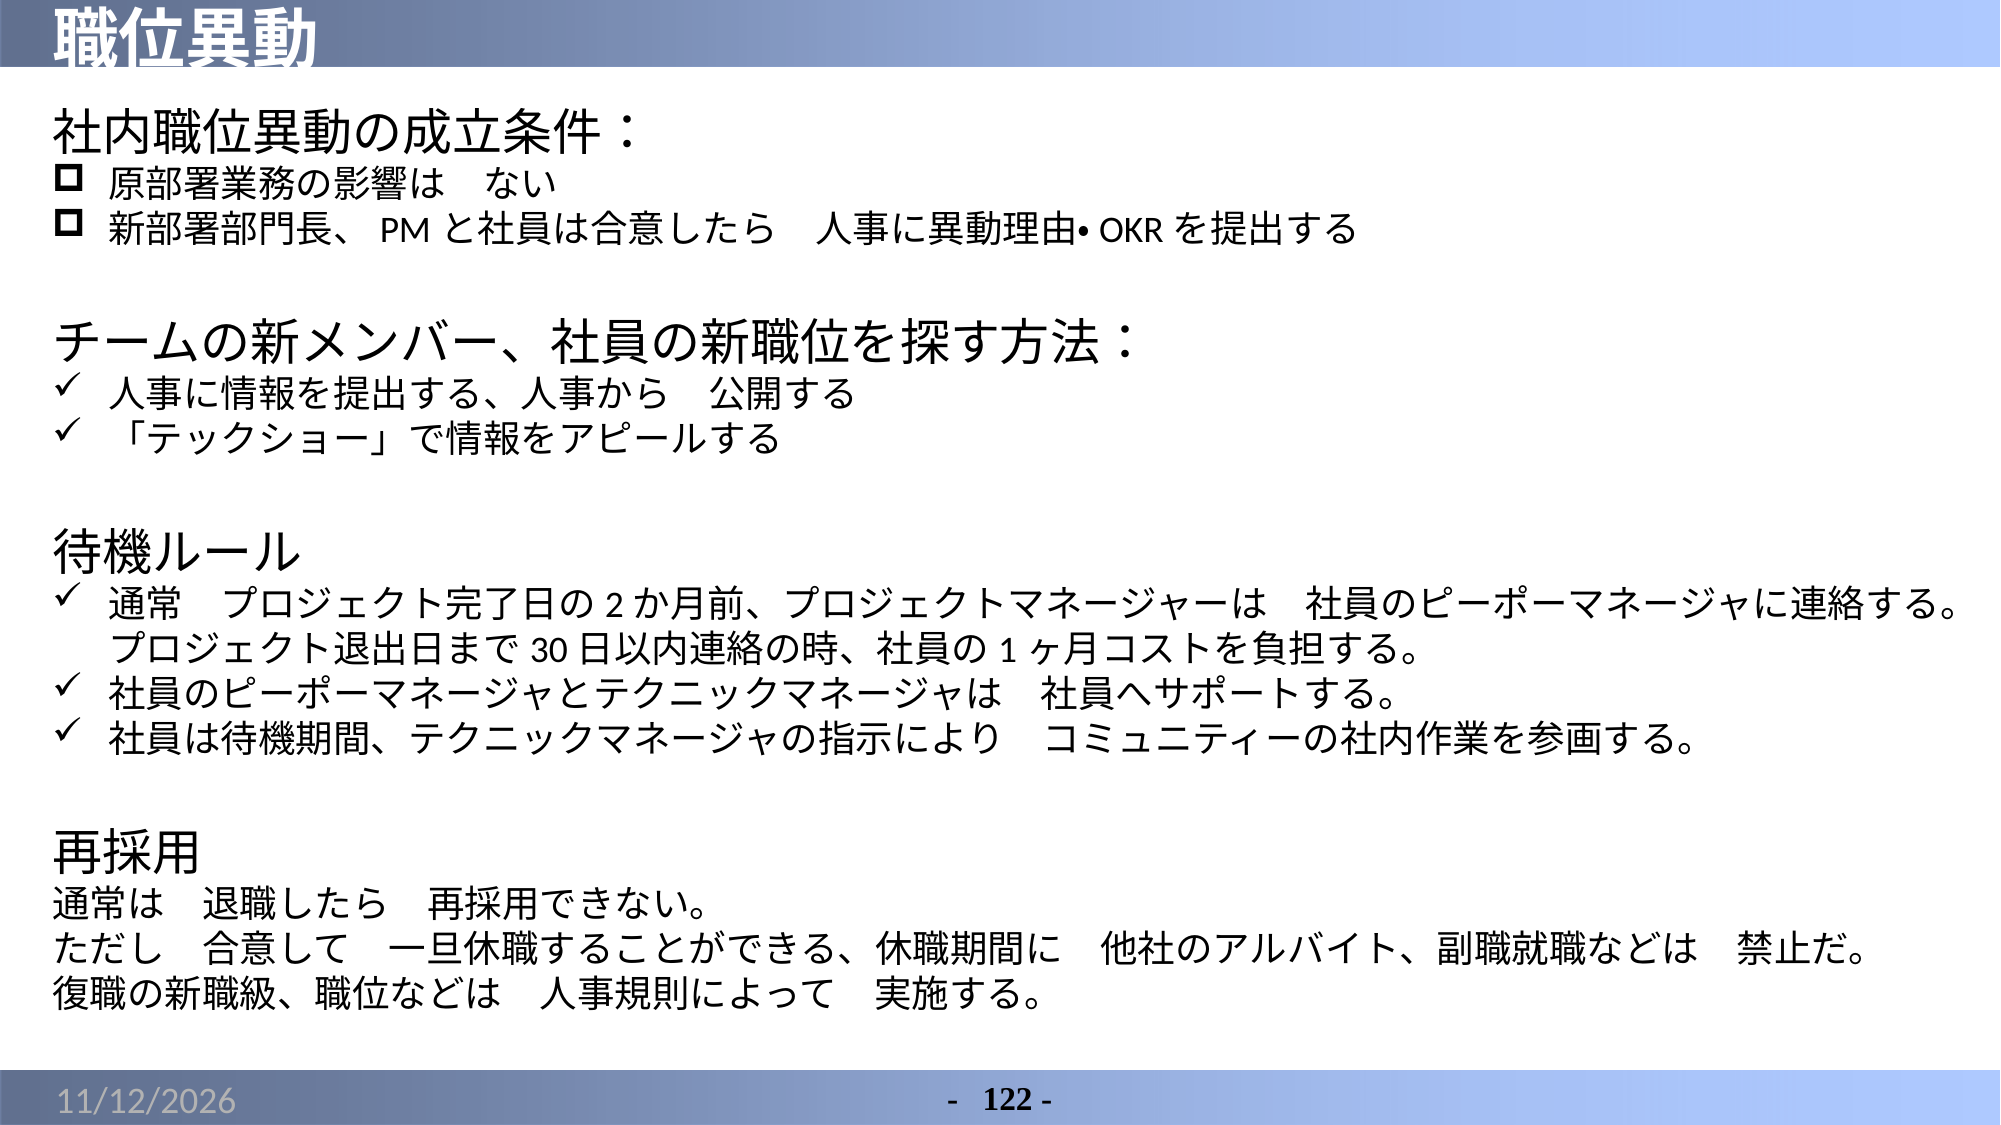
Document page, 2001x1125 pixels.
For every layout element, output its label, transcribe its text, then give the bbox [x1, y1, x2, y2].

title 職位異動 [52, 0, 1946, 78]
list 社内職位異動の成立条件： 原部署業務の影響は ない 新部署部門長、PMと社員は合意したら 人事に異動理由・OKRを提出する チームの新メンバー、社員の新職位を探す方法： 人事に情報を提出する、人事から 公開する 「テックショー」で情報をアピールする 待機ルール 通常 プロジェクト完了日の2か月前、プロジェクトマネージャーは 社員のピーポーマネージャに連絡する。プロジェクト退出日まで30日以内連絡の時、社員の1ヶ月コストを負担する。 社員のピーポーマネージャとテクニックマネージャは 社員へサポートする。 社員は待機期間、テクニックマネージャの指示により コミュニティーの社内作業を参画する。 再採用 通常は 退職したら 再採用できない。 ただし 合意して 一旦休職することができる、休職期間に 他社のアルバイト、副職就職などは 禁止だ。 復職の新職級、職位などは 人事規則によって 実施する。 [52, 100, 1946, 1025]
slide_number - 122 - [934, 1078, 1063, 1117]
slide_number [55, 1076, 516, 1122]
